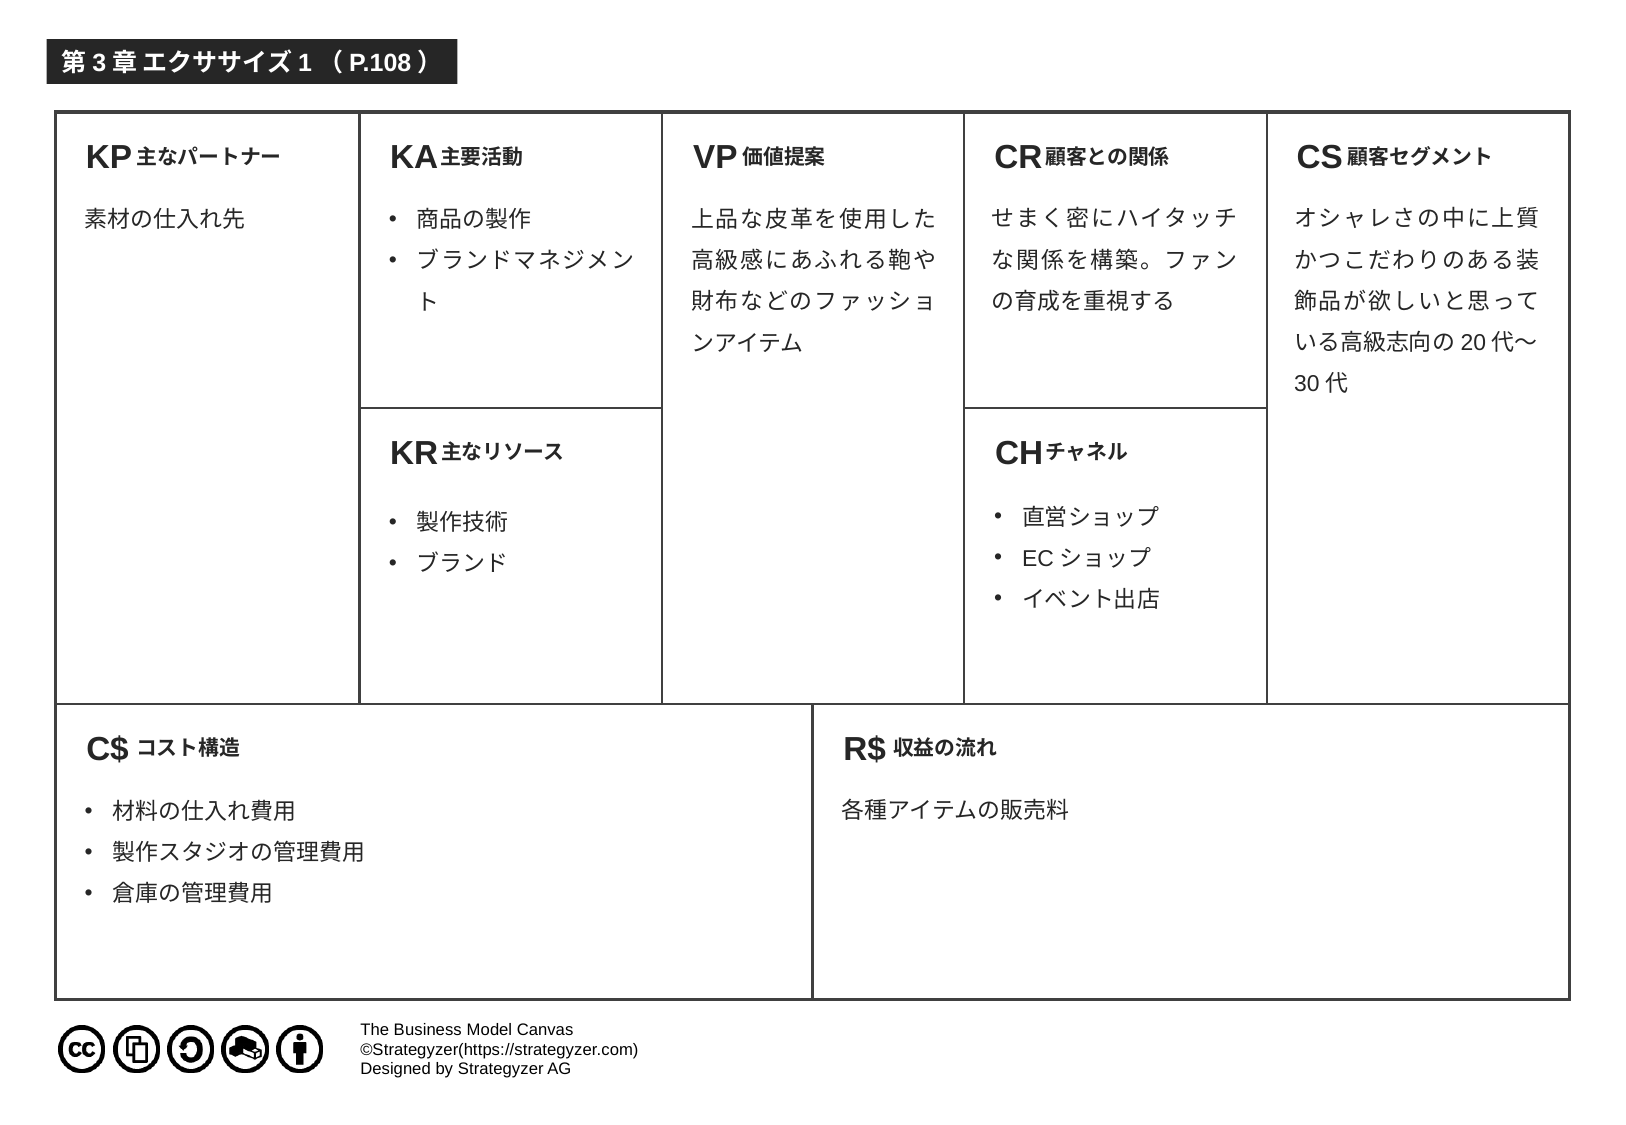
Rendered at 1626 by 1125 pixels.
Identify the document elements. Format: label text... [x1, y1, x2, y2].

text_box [69, 128, 298, 184]
text_box オシャレさの中に上質かつこだわりのある装飾品が欲しいと思っている高級志向の20代〜30代 [1279, 182, 1555, 404]
picture [276, 1025, 323, 1073]
text_box The Business Model Canvas ©Strategyzer(https://strategyzer.com) Designed by Strategyzer AG [345, 1011, 659, 1086]
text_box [979, 128, 1187, 184]
text_box 素材の仕入れ先 [69, 183, 345, 240]
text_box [374, 424, 582, 480]
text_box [374, 128, 539, 184]
text_box 製作技術 ブランド [374, 486, 649, 584]
text_box 直営ショップ ECショップ イベント出店 [979, 480, 1255, 620]
picture [58, 1025, 105, 1073]
text_box 上品な皮革を使用した高級感にあふれる鞄や財布などのファッションアイテム [676, 183, 952, 364]
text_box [979, 424, 1144, 480]
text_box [1281, 128, 1510, 184]
text_box 材料の仕入れ費用 製作スタジオの管理費用 倉庫の管理費用 [69, 775, 784, 914]
text_box [813, 704, 1570, 1000]
text_box [965, 111, 1266, 407]
text_box 第3章 エクササイズ1（P.108） [46, 39, 458, 84]
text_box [676, 128, 842, 184]
picture [221, 1025, 269, 1073]
text_box [663, 111, 964, 703]
picture [112, 1025, 160, 1073]
text_box 商品の製作 ブランドマネジメント [374, 183, 649, 323]
text_box [1268, 111, 1570, 703]
text_box 各種アイテムの販売料 [827, 774, 1541, 831]
picture [167, 1025, 214, 1073]
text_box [69, 719, 256, 776]
text_box [55, 111, 812, 1000]
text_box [827, 719, 1014, 776]
text_box [965, 409, 1266, 703]
text_box せまく密にハイタッチな関係を構築。ファンの育成を重視する [977, 182, 1252, 322]
